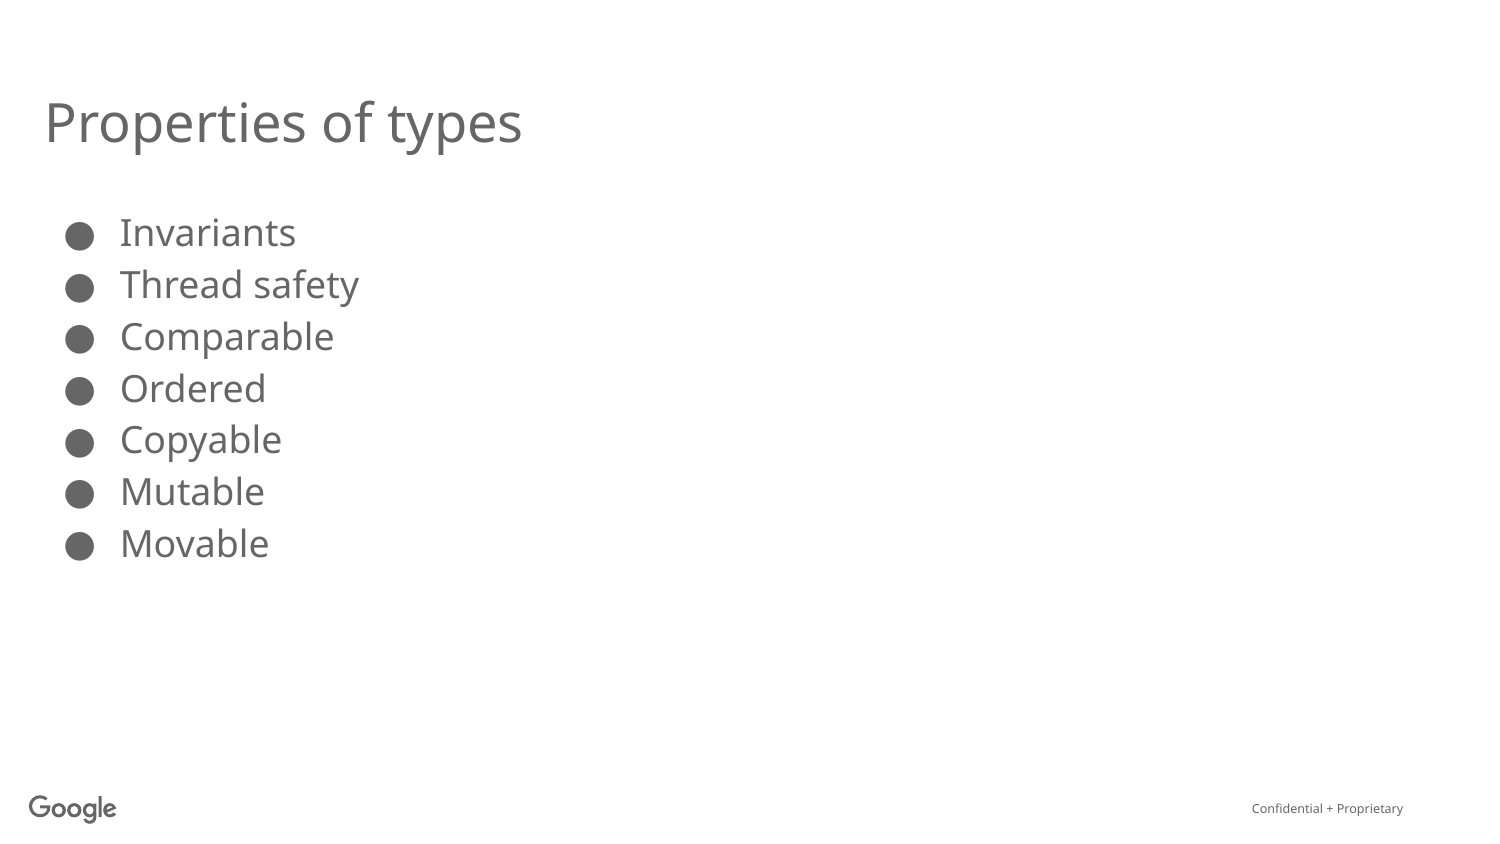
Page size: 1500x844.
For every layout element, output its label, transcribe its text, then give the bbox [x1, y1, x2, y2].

title Properties of types [29, 73, 1471, 168]
list Invariants Thread safety Comparable Ordered Copyable Mutable Movable [29, 187, 1471, 748]
